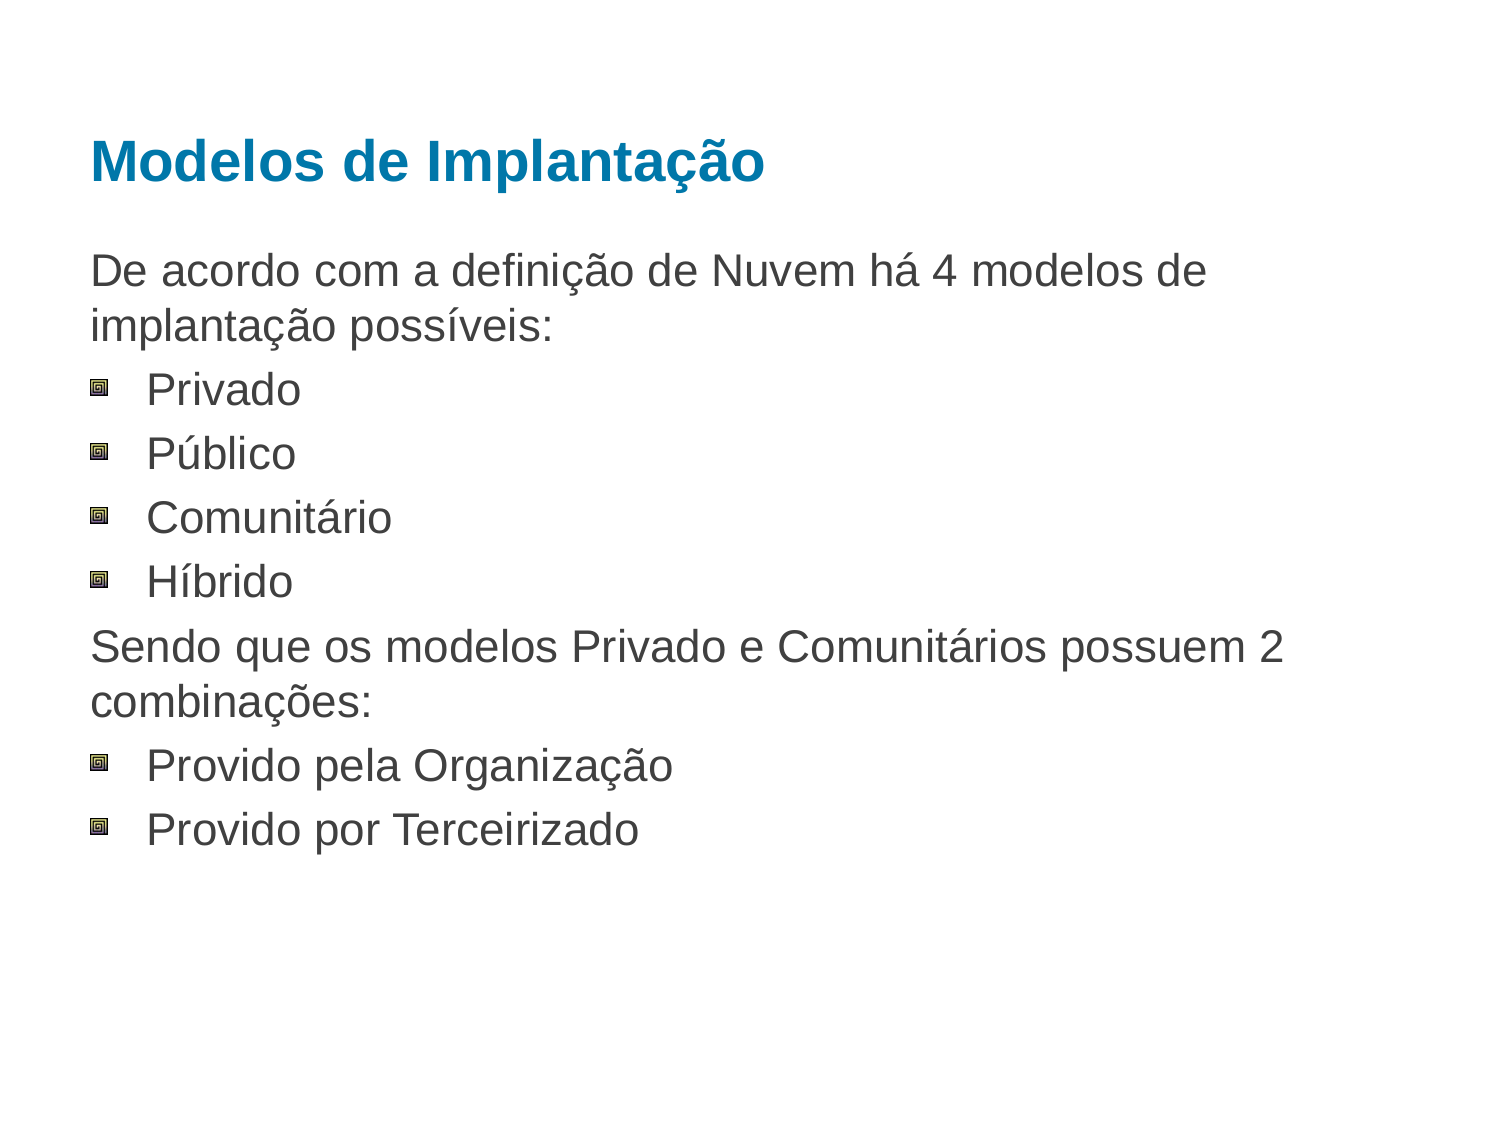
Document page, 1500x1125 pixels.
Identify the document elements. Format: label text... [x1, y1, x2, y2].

picture [90, 443, 108, 460]
picture [90, 379, 108, 396]
picture [90, 571, 108, 588]
picture [90, 754, 108, 771]
list De acordo com a definição de Nuvem há 4 modelos de implantação possíveis: Privado Público Comunitário Híbrido Sendo que os modelos Privado e Comunitários possuem 2 combinações: Provido pela Organização Provido por Terceirizado [75, 233, 1425, 1084]
picture [90, 507, 108, 524]
title Modelos de Implantação [75, 110, 1425, 207]
picture [90, 818, 108, 835]
